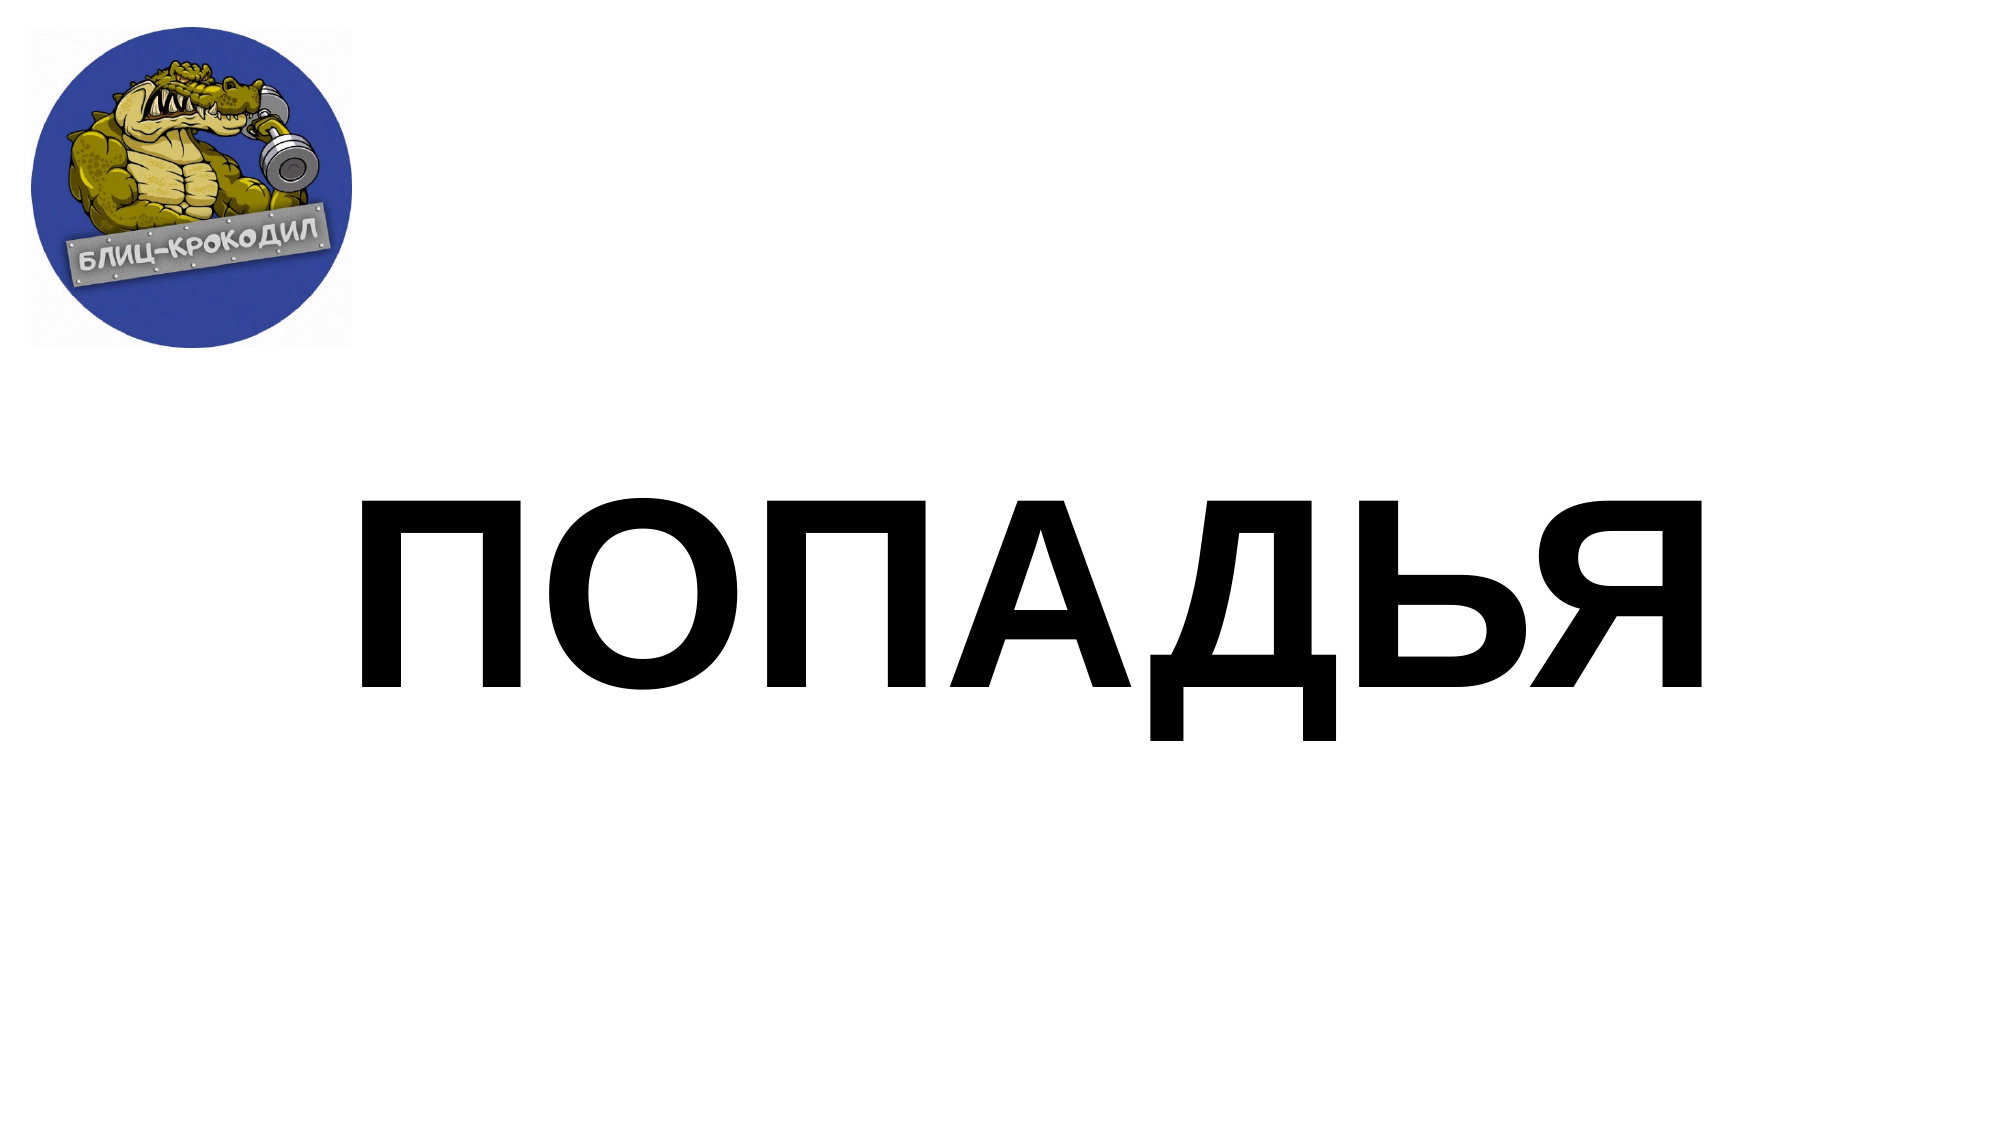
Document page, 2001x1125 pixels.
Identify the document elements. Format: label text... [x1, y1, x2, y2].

picture [31, 27, 352, 348]
title ПОПАДЬЯ [282, 361, 1783, 754]
